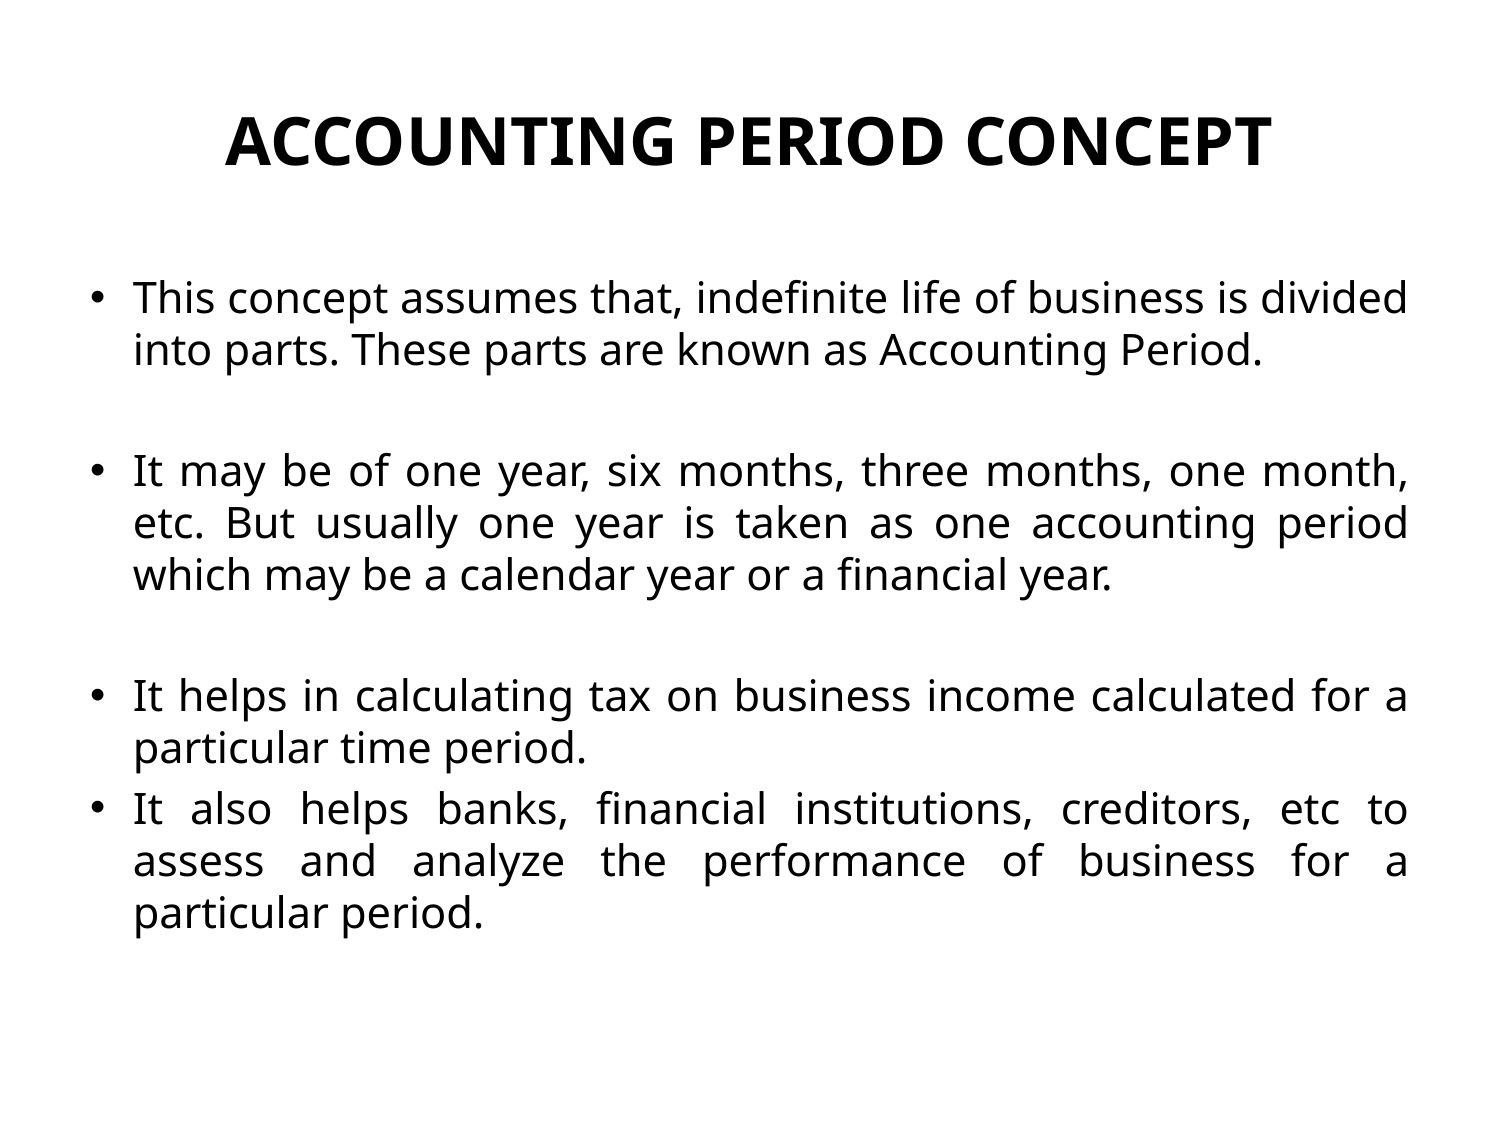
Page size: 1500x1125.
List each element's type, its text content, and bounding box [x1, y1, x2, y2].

title ACCOUNTING PERIOD CONCEPT [75, 45, 1425, 233]
list This concept assumes that, indefinite life of business is divided into parts. These parts are known as Accounting Period. It may be of one year, six months, three months, one month, etc. But usually one year is taken as one accounting period which may be a calendar year or a financial year. It helps in calculating tax on business income calculated for a particular time period. It also helps banks, financial institutions, creditors, etc to assess and analyze the performance of business for a particular period. [75, 262, 1425, 1005]
